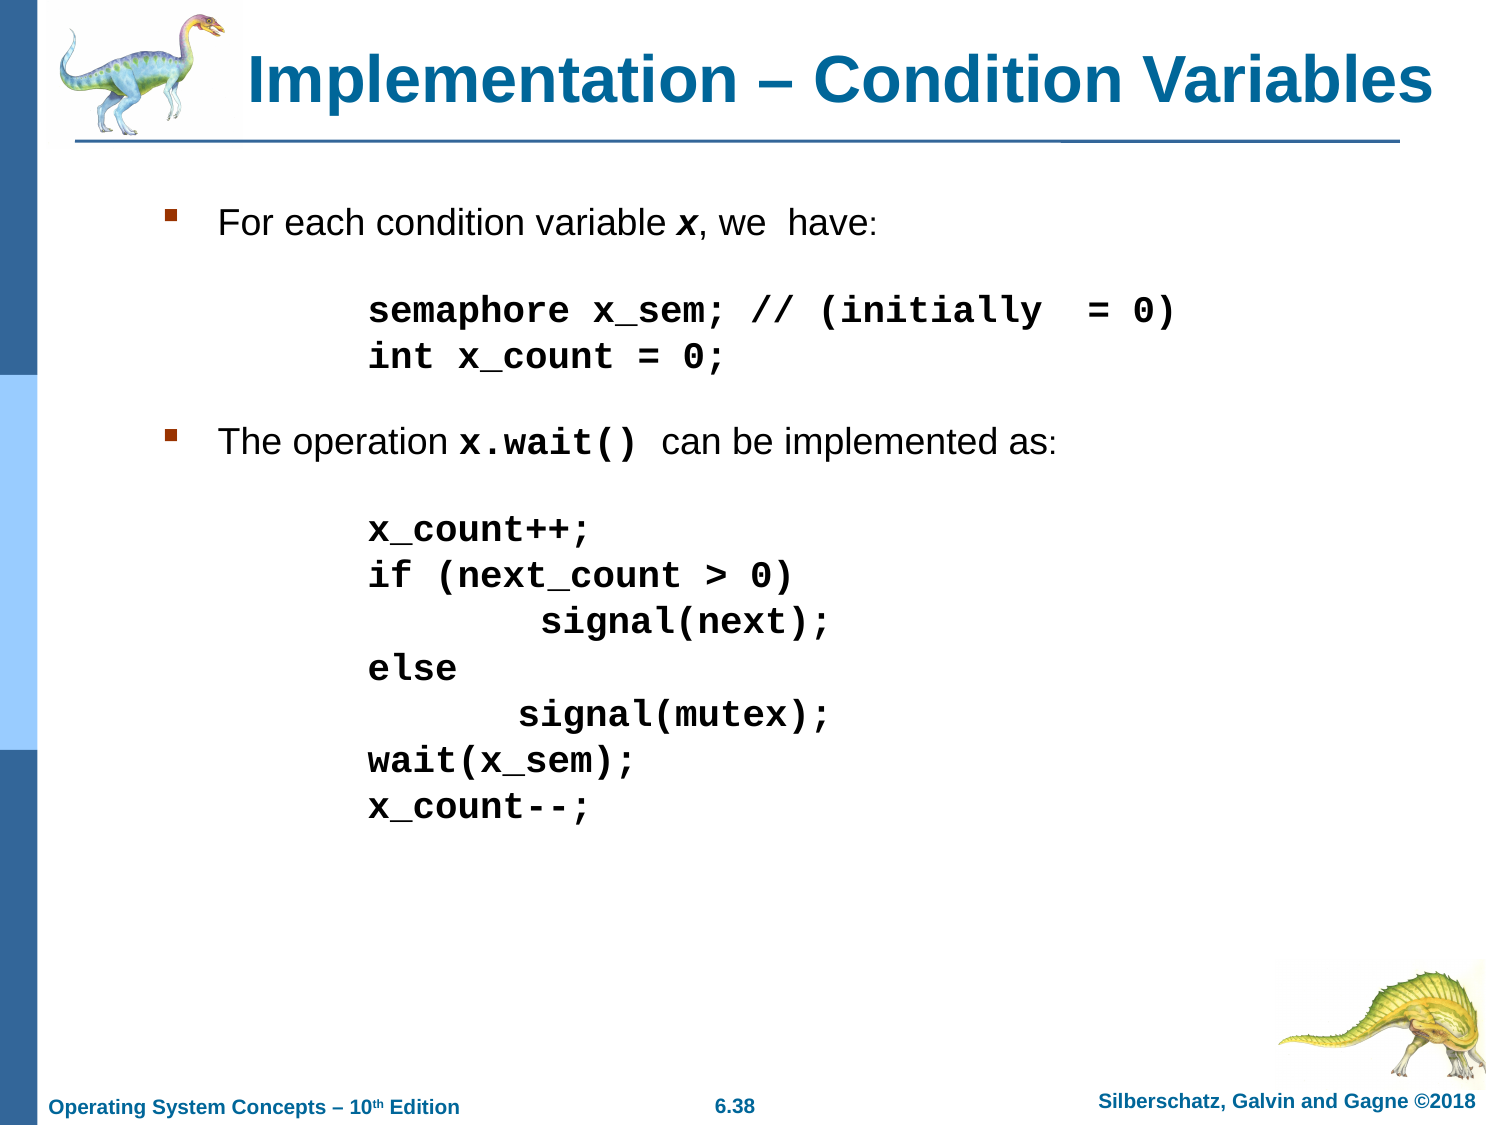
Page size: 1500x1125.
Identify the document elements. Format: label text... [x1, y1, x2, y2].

picture [1275, 959, 1486, 1090]
title Implementation – Condition Variables [158, 28, 1500, 123]
picture [46, 0, 243, 149]
list For each condition variable x, we have: semaphore x_sem; // (initially = 0) int x_count = 0; The operation x.wait() can be implemented as: x_count++; if (next_count > 0) signal(next); else signal(mutex); wait(x_sem); x_count--; [146, 195, 1434, 939]
